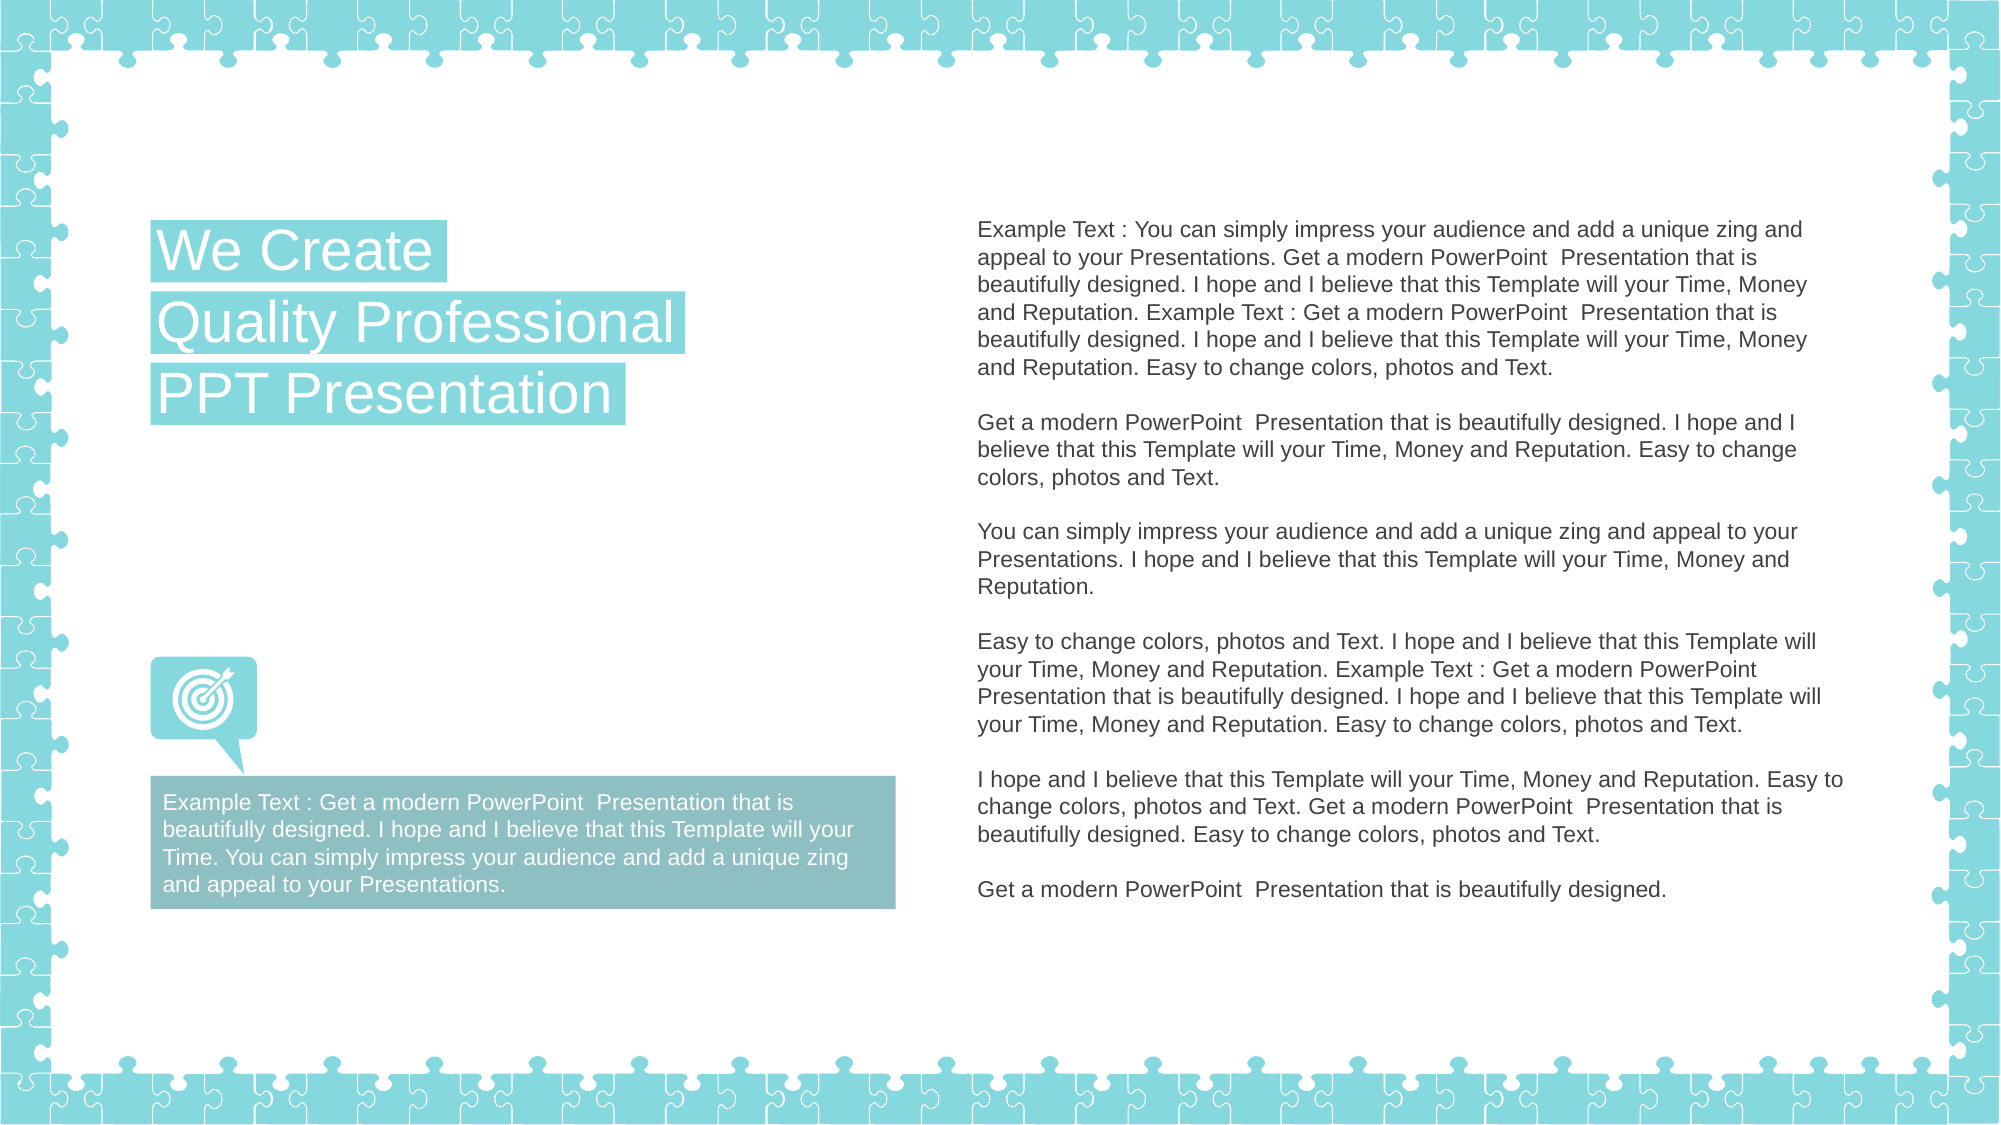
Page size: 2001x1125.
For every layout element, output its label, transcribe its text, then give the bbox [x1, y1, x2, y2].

text_box PPT Presentation [150, 362, 626, 426]
text_box Example Text : Get a modern PowerPoint Presentation that is beautifully designed. I hope and I believe that this Template will your Time. You can simply impress your audience and add a unique zing and appeal to your Presentations. [150, 775, 896, 910]
text_box [171, 664, 238, 731]
text_box We Create [150, 219, 448, 283]
text_box [149, 655, 258, 775]
text_box Example Text : You can simply impress your audience and add a unique zing and appeal to your Presentations. Get a modern PowerPoint Presentation that is beautifully designed. I hope and I believe that this Template will your Time, Money and Reputation. Example Text : Get a modern PowerPoint Presentation that is beautifully designed. I hope and I believe that this Template will your Time, Money and Reputation. Easy to change colors, photos and Text. Get a modern PowerPoint Presentation that is beautifully designed. I hope and I believe that this Template will your Time, Money and Reputation. Easy to change colors, photos and Text. You can simply impress your audience and add a unique zing and appeal to your Presentations. I hope and I believe that this Template will your Time, Money and Reputation. Easy to change colors, photos and Text. I hope and I believe that this Template will your Time, Money and Reputation. Example Text : Get a modern PowerPoint Presentation that is beautifully designed. I hope and I believe that this Template will your Time, Money and Reputation. Easy to change colors, photos and Text. I hope and I believe that this Template will your Time, Money and Reputation. Easy to change colors, photos and Text. Get a modern PowerPoint Presentation that is beautifully designed. Easy to change colors, photos and Text. Get a modern PowerPoint Presentation that is beautifully designed. [977, 215, 1850, 902]
text_box Quality Professional [150, 291, 686, 354]
